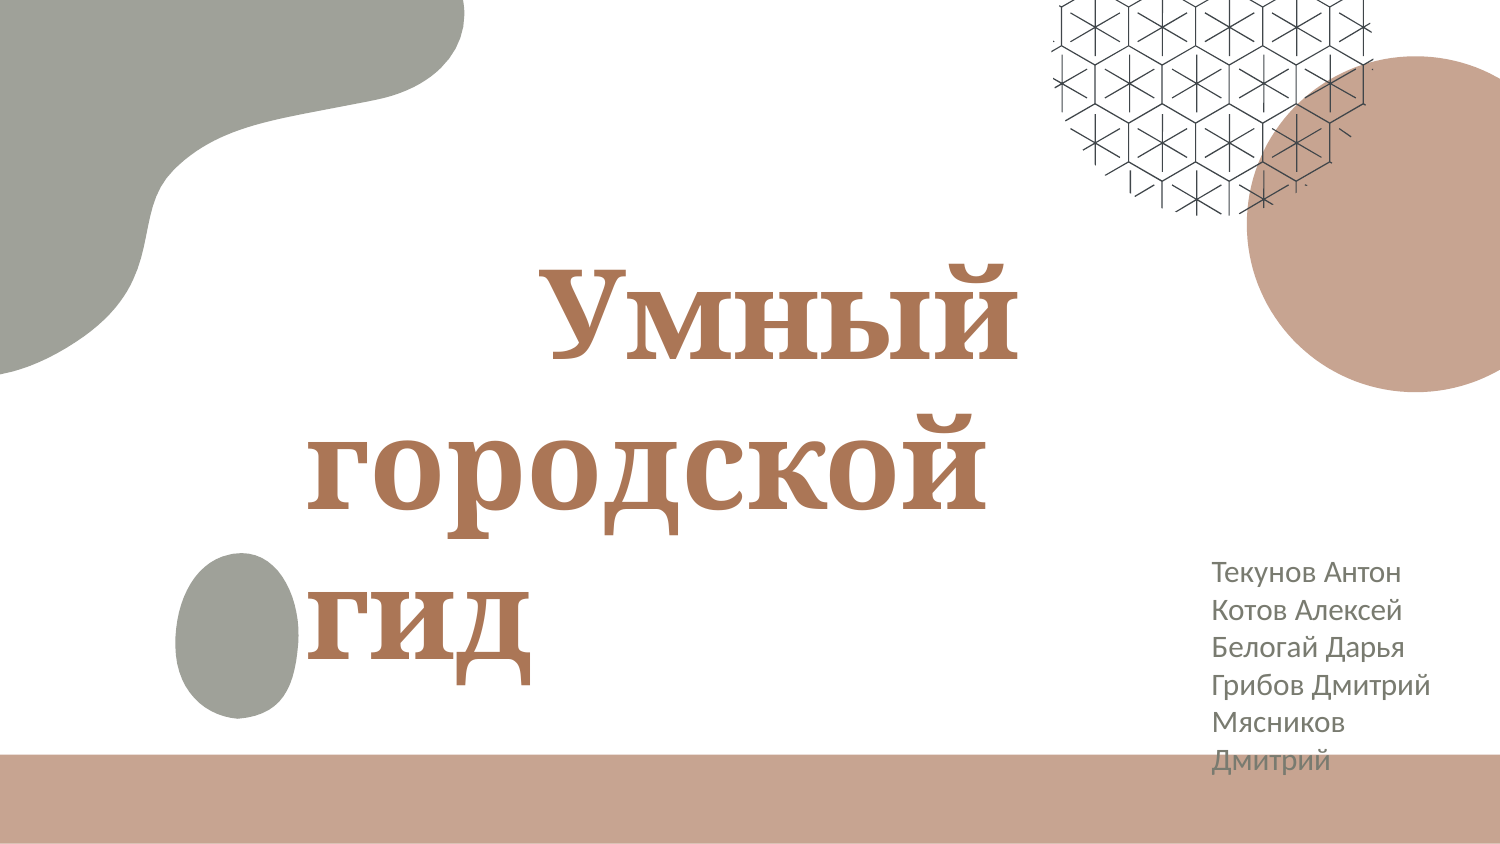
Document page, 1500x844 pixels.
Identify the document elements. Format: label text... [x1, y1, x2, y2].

list Умный городской гид [303, 232, 1197, 710]
text_box Текунов Антон Котов Алексей Белогай Дарья Грибов Дмитрий Мясников Дмитрий [1209, 549, 1477, 777]
text_box [0, 754, 1500, 844]
text_box [0, 0, 465, 375]
text_box [175, 553, 299, 719]
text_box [1051, 0, 1500, 393]
